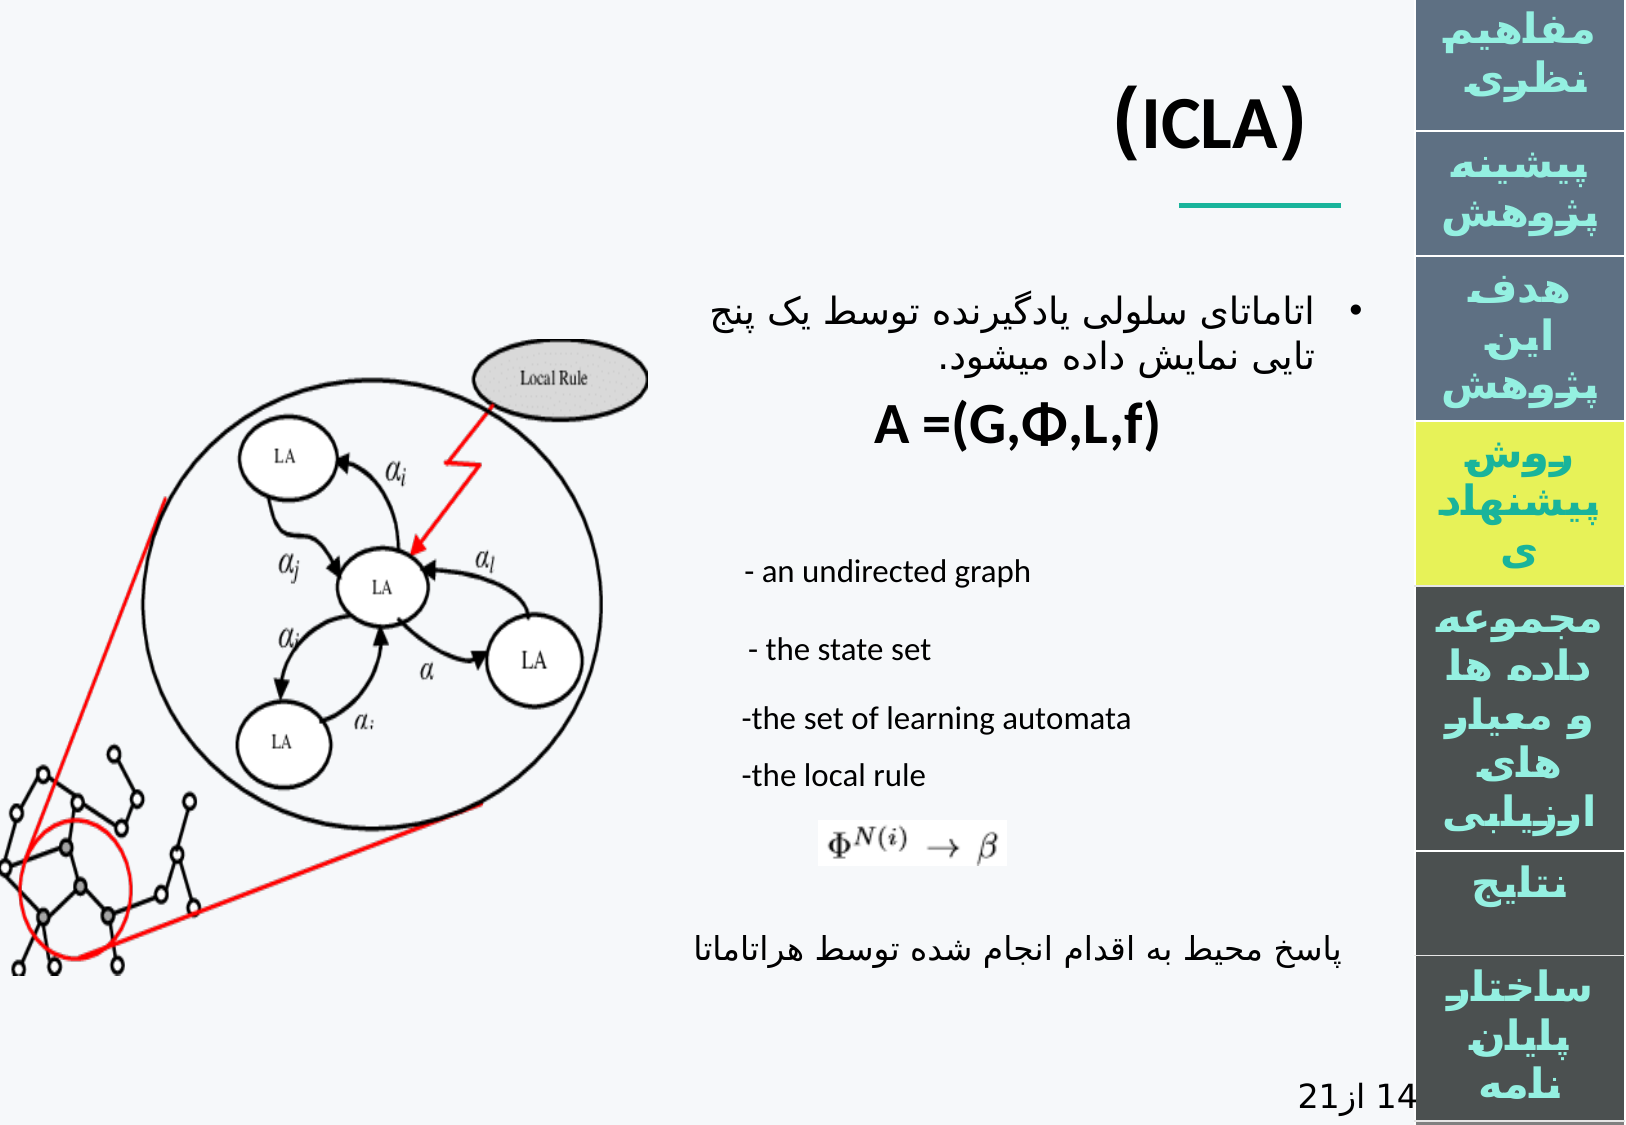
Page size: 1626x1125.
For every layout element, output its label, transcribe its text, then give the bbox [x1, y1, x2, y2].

table_cell روش پیشنهادی [1416, 422, 1624, 585]
text_box A =(G,Φ,L,f) [859, 377, 1177, 463]
picture [818, 820, 1007, 866]
text_box پاسخ محیط به اقدام انجام شده توسط هراتاماتا [678, 920, 1358, 975]
text_box -the local rule [726, 746, 1414, 801]
table_cell هدف این پژوهش [1416, 257, 1624, 420]
text_box (ICLA) [0, 91, 1308, 164]
table_header مفاهیم نظری [1416, 0, 1624, 130]
table_cell نتایج [1416, 852, 1624, 955]
table_cell ساختار پایان نامه [1416, 956, 1624, 1120]
text_box - the state set [725, 619, 947, 675]
text_box - an undirected graph [729, 542, 1047, 597]
table_cell مجموعه داده ها و معیار های ارزیابی [1416, 587, 1624, 850]
picture [0, 339, 648, 976]
text_box 14 از21 [1282, 1068, 1433, 1123]
text_box اتاماتای سلولی یادگیرنده توسط یک پنج تایی نمایش داده میشود. [630, 234, 1414, 385]
table_cell پیشینه پژوهش [1416, 132, 1624, 255]
text_box -the set of learning automata [726, 689, 1414, 744]
